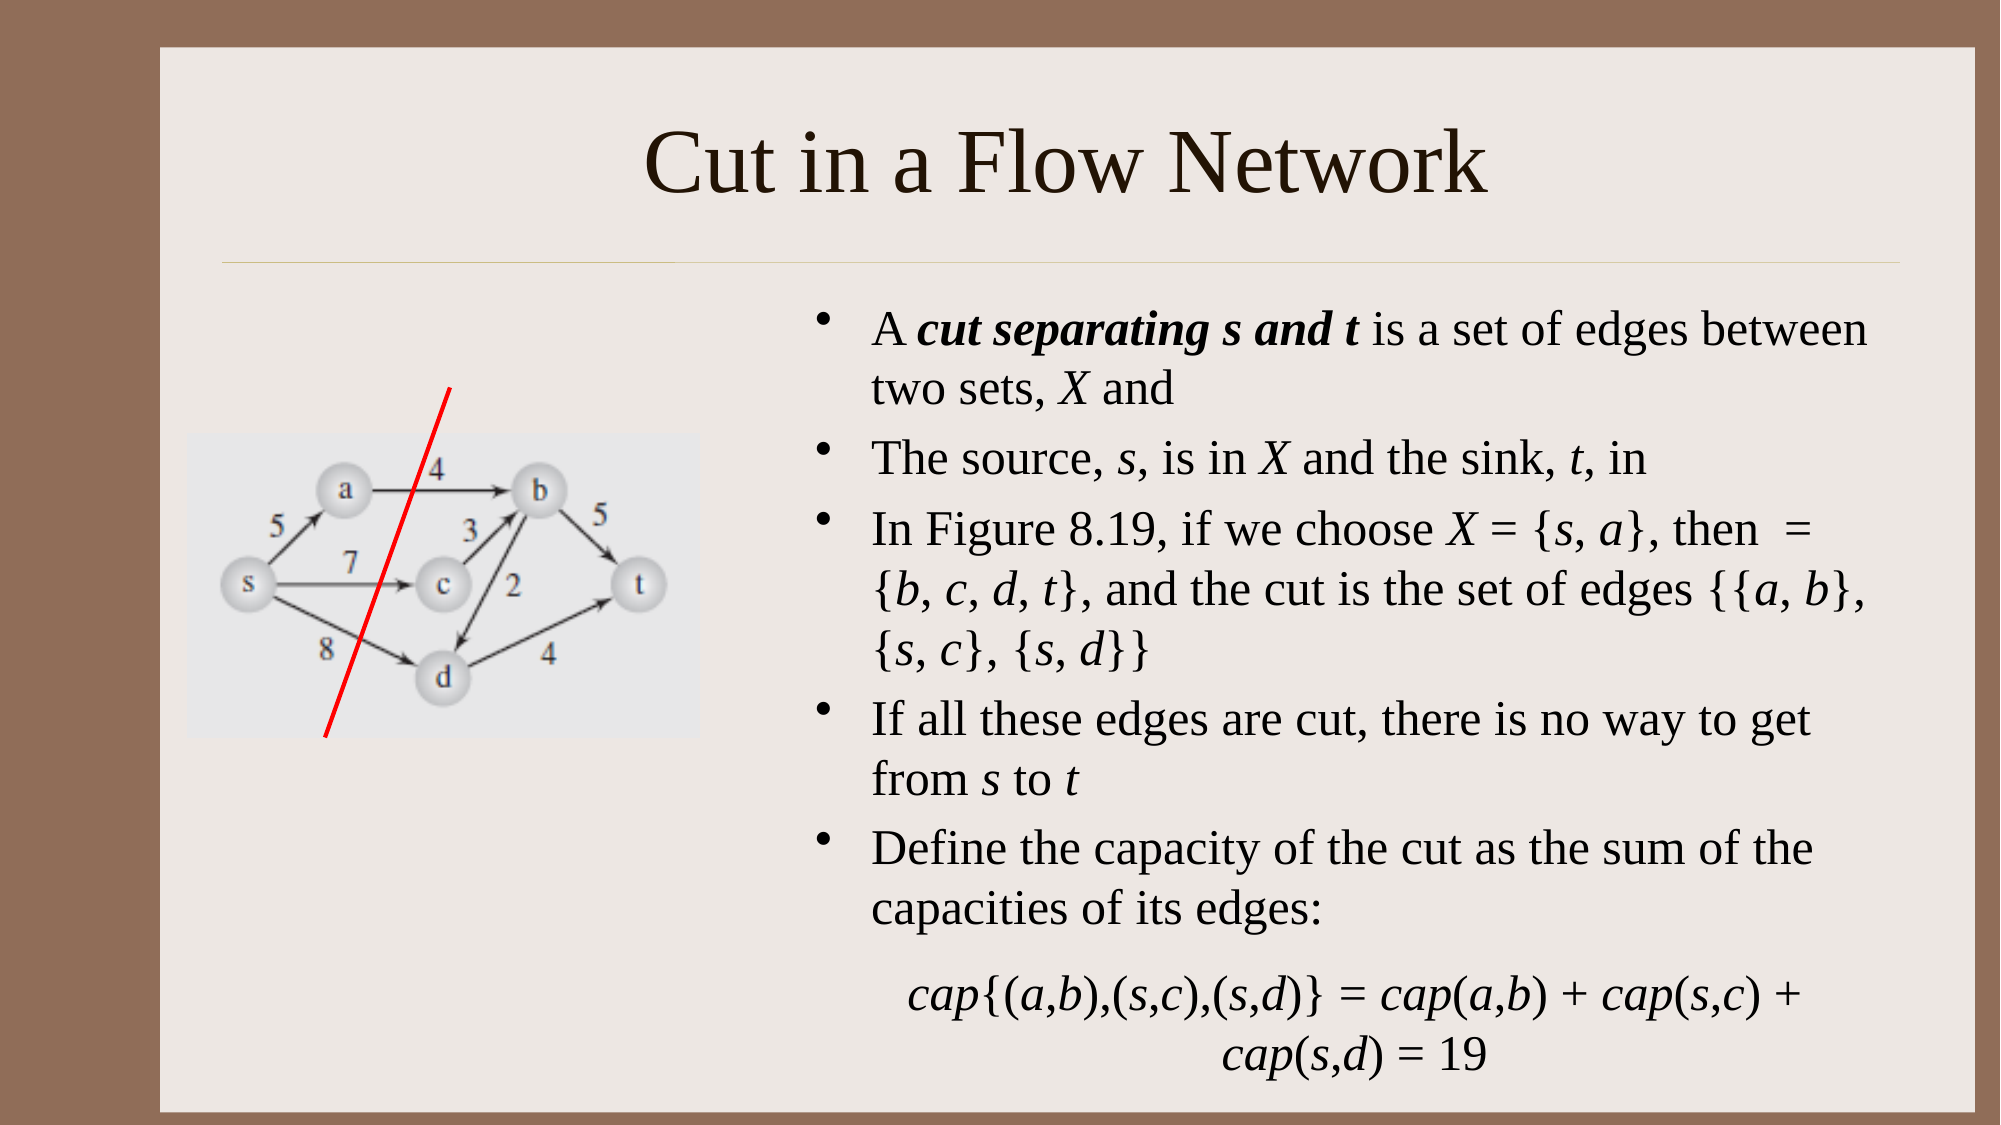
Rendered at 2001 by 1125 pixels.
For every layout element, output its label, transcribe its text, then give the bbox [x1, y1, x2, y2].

picture [187, 433, 324, 738]
picture [451, 433, 701, 738]
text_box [324, 387, 451, 738]
title Cut in a Flow Network [233, 62, 1900, 250]
